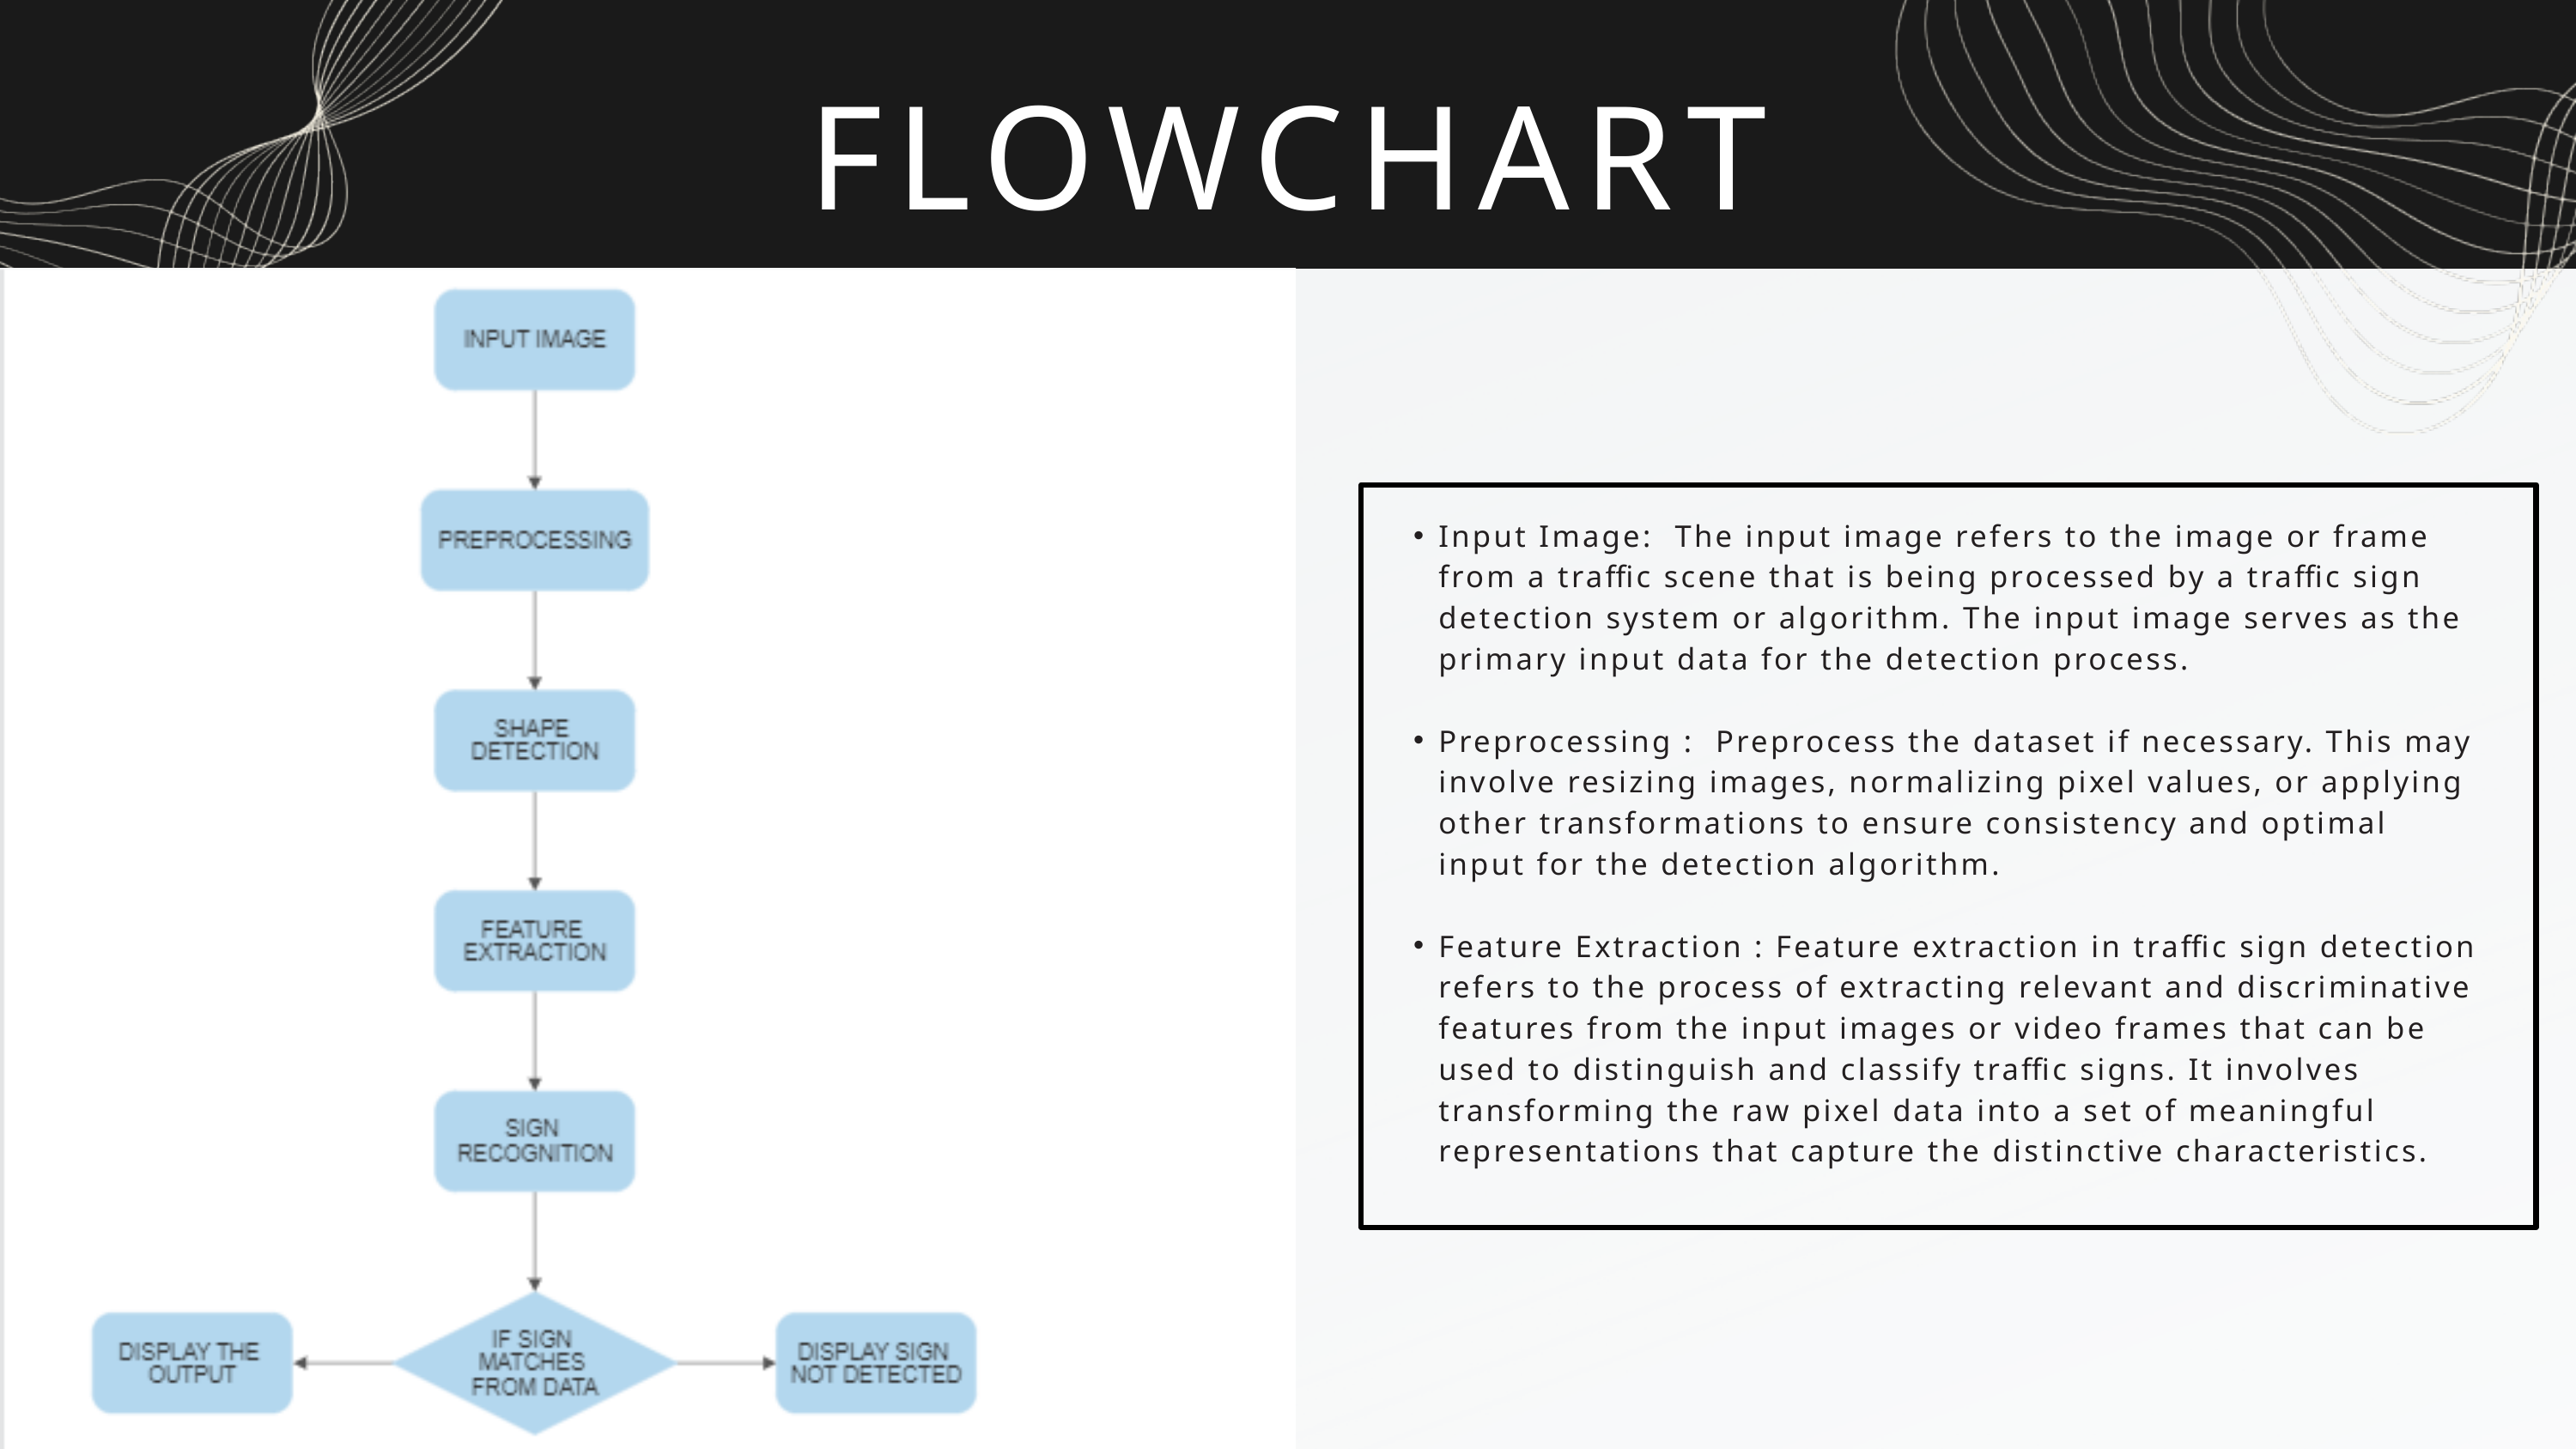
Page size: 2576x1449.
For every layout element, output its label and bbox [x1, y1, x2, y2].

text_box [0, 0, 2576, 270]
picture [0, 270, 2576, 1449]
text_box [1361, 484, 2537, 1228]
